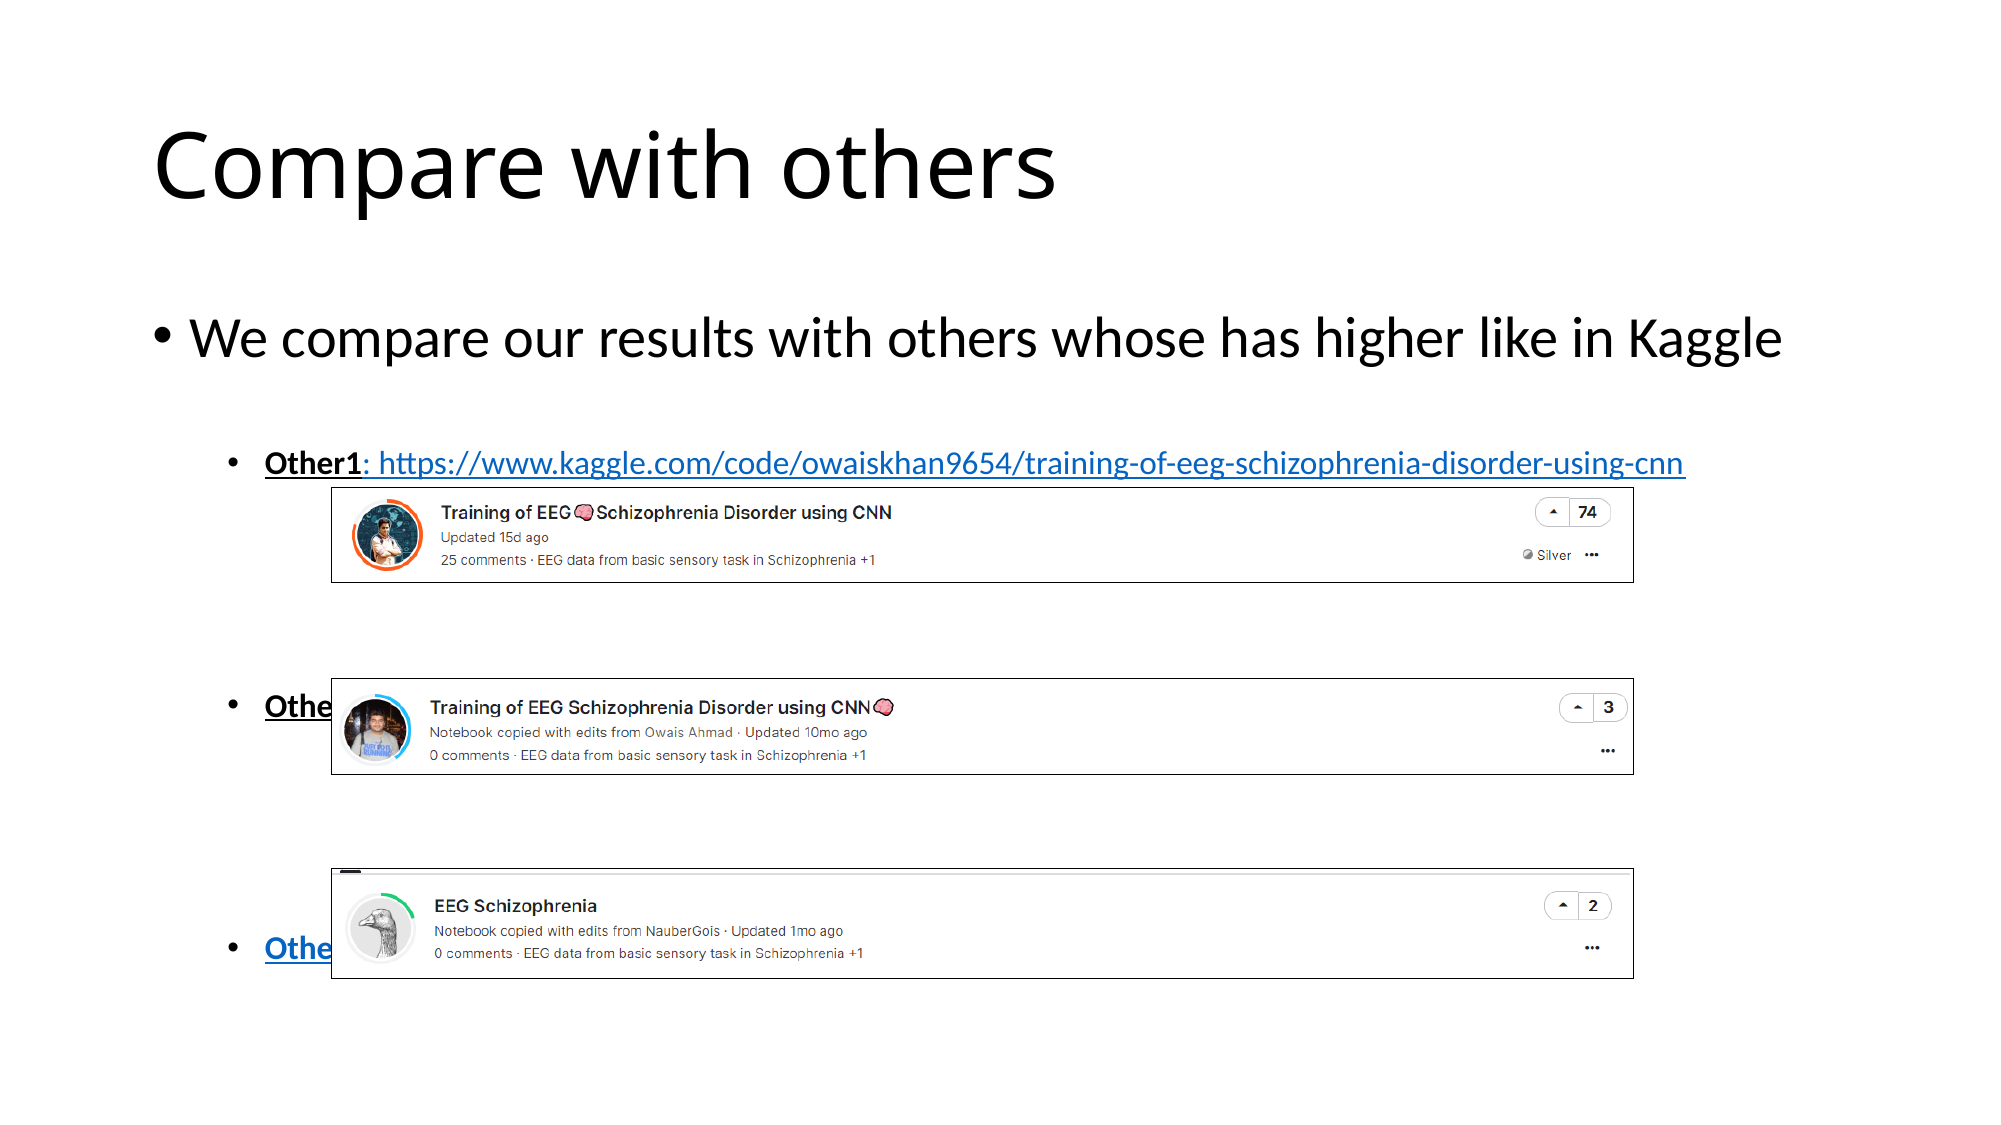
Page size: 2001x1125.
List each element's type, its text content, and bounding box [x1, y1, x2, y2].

list We compare our results with others whose has higher like in Kaggle Other1: https://www.kaggle.com/code/owaiskhan9654/training-of-eeg-schizophrenia-disorder-using-cnn Other2: https://www.kaggle.com/code/naubergois/training-of-eeg-schizophrenia-disorder-using-cnn Other3: https://www.kaggle.com/code/satyamsaha/eeg-schizophrenia [137, 299, 1863, 1014]
picture [331, 487, 1634, 583]
title Compare with others [137, 59, 1863, 278]
picture [331, 868, 1634, 979]
picture [331, 677, 1634, 775]
